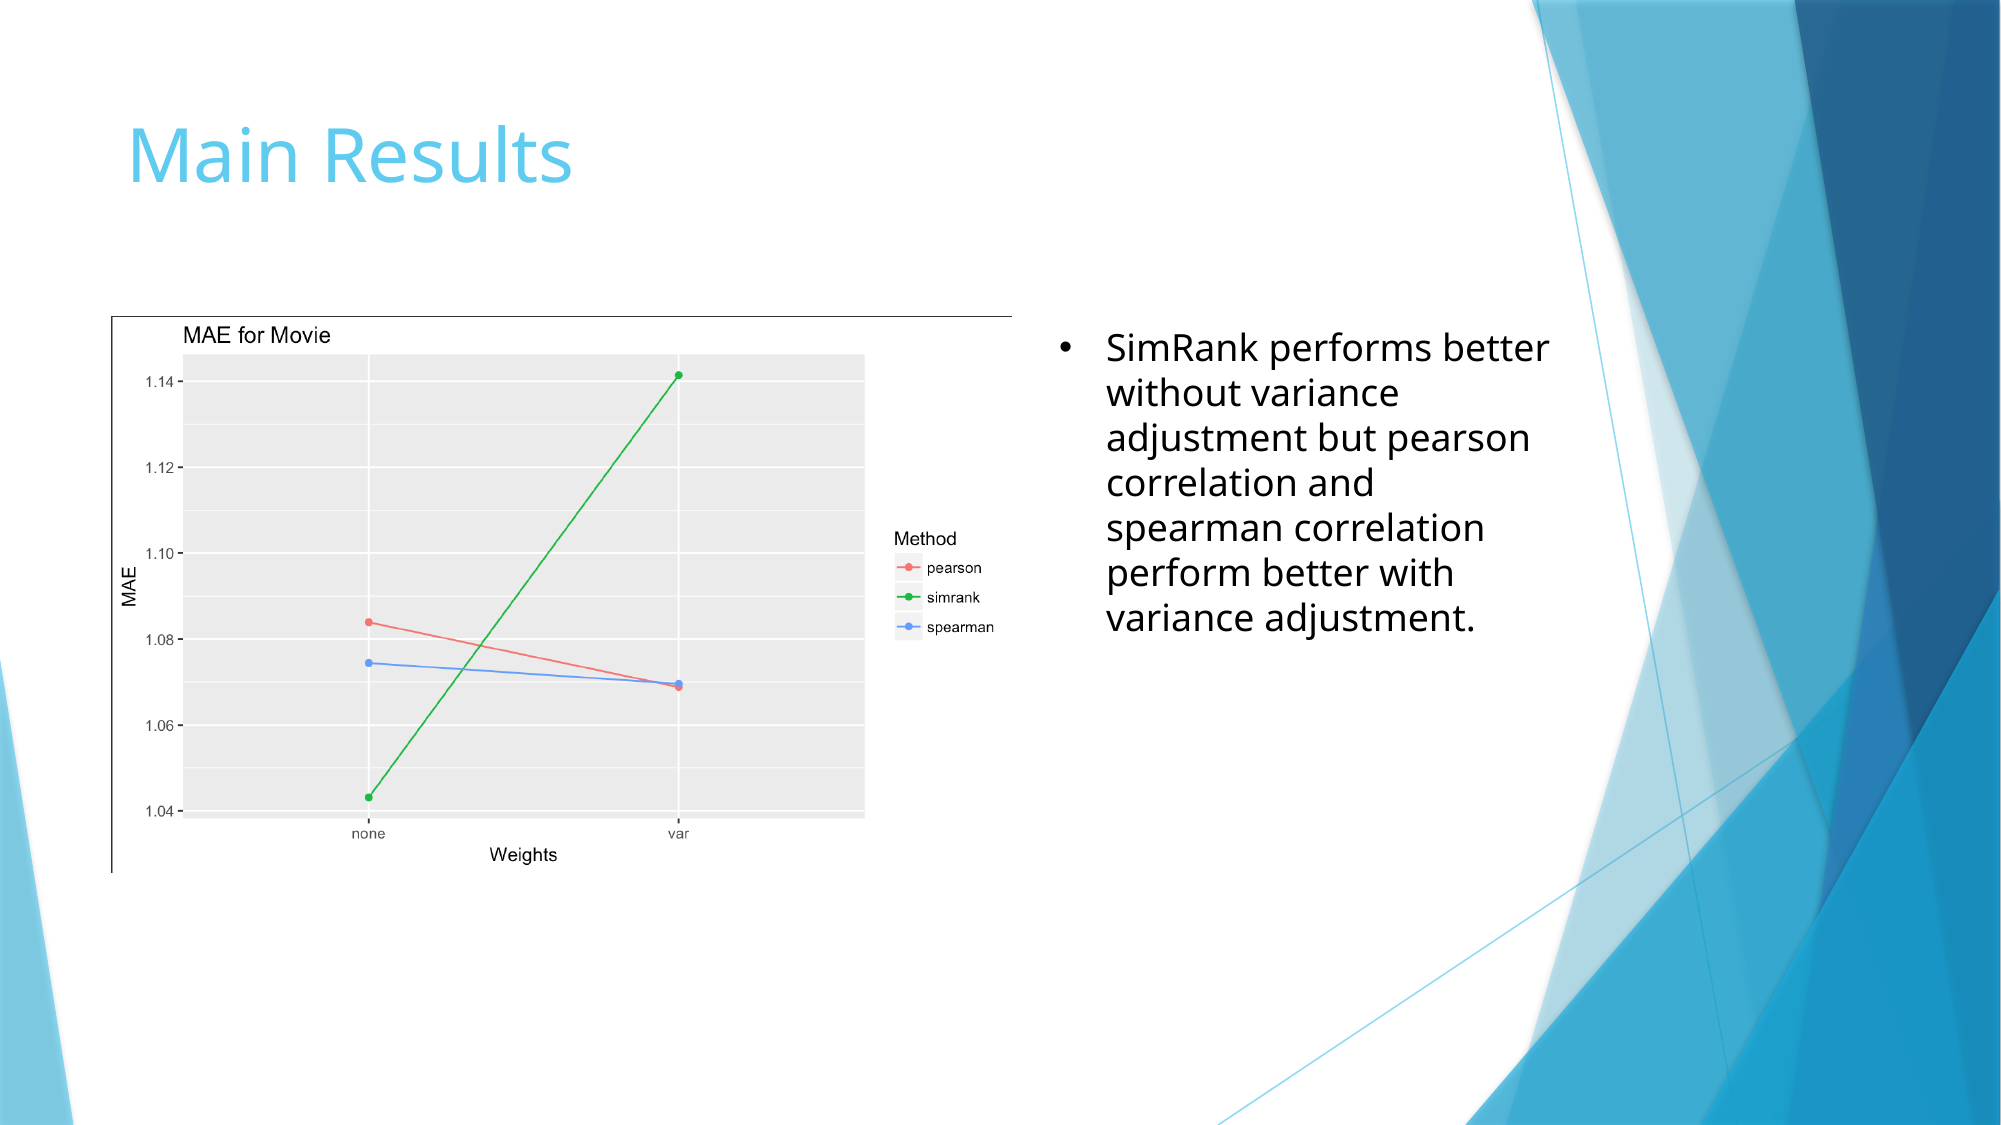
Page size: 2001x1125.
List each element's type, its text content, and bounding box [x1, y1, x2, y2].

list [110, 316, 1012, 873]
text_box SimRank performs better without variance adjustment but pearson correlation and spearman correlation perform better with variance adjustment. [1044, 316, 1573, 647]
title Main Results [111, 99, 1522, 317]
